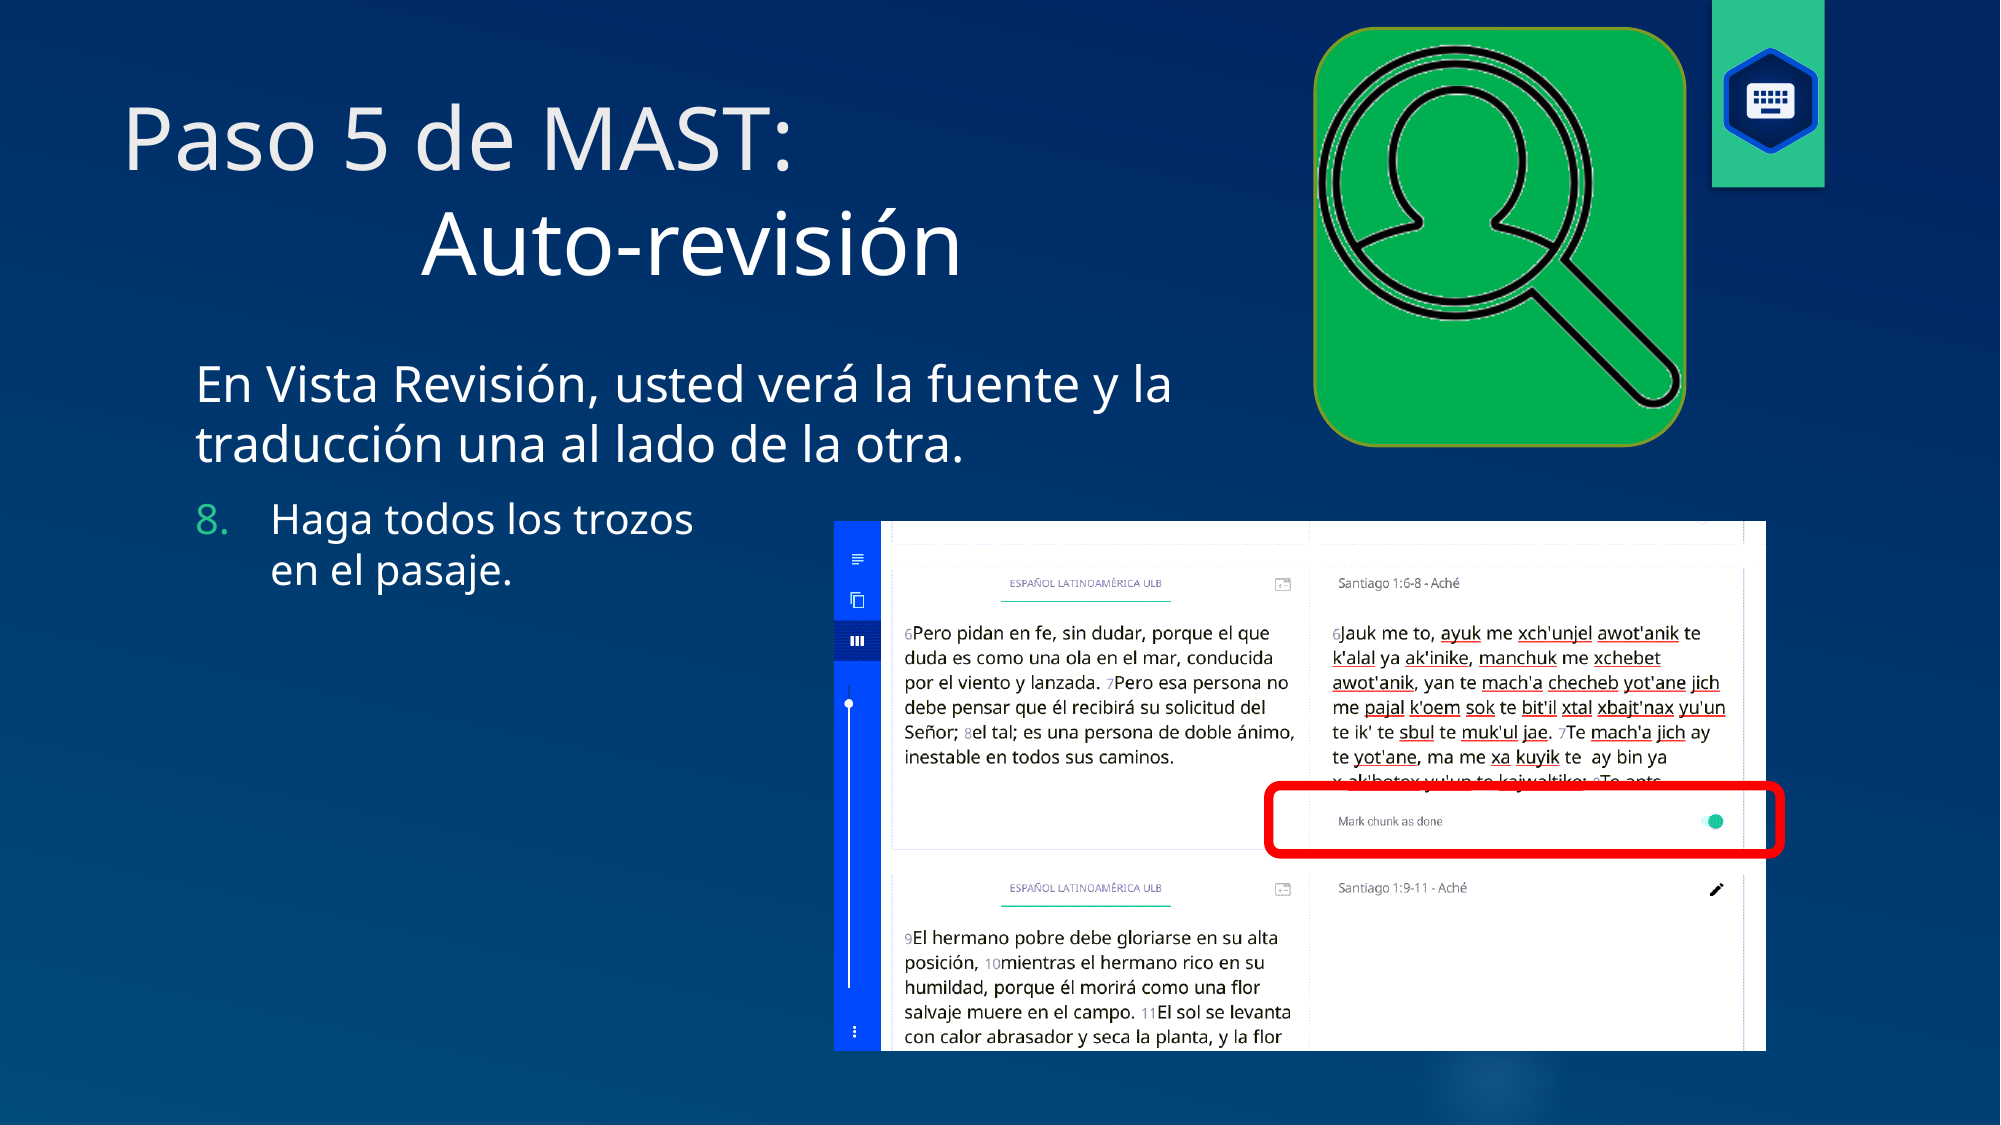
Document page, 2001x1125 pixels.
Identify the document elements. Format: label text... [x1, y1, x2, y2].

picture [833, 521, 1766, 1125]
title Paso 5 de MAST: Auto-revisión [106, 75, 1308, 305]
list En Vista Revisión, usted verá la fuente y la traducción una al lado de la otra. Haga todos los trozos en el pasaje. [180, 345, 1316, 807]
picture [1720, 47, 1819, 155]
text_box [1313, 28, 1687, 446]
text_box [1770, 783, 1783, 856]
